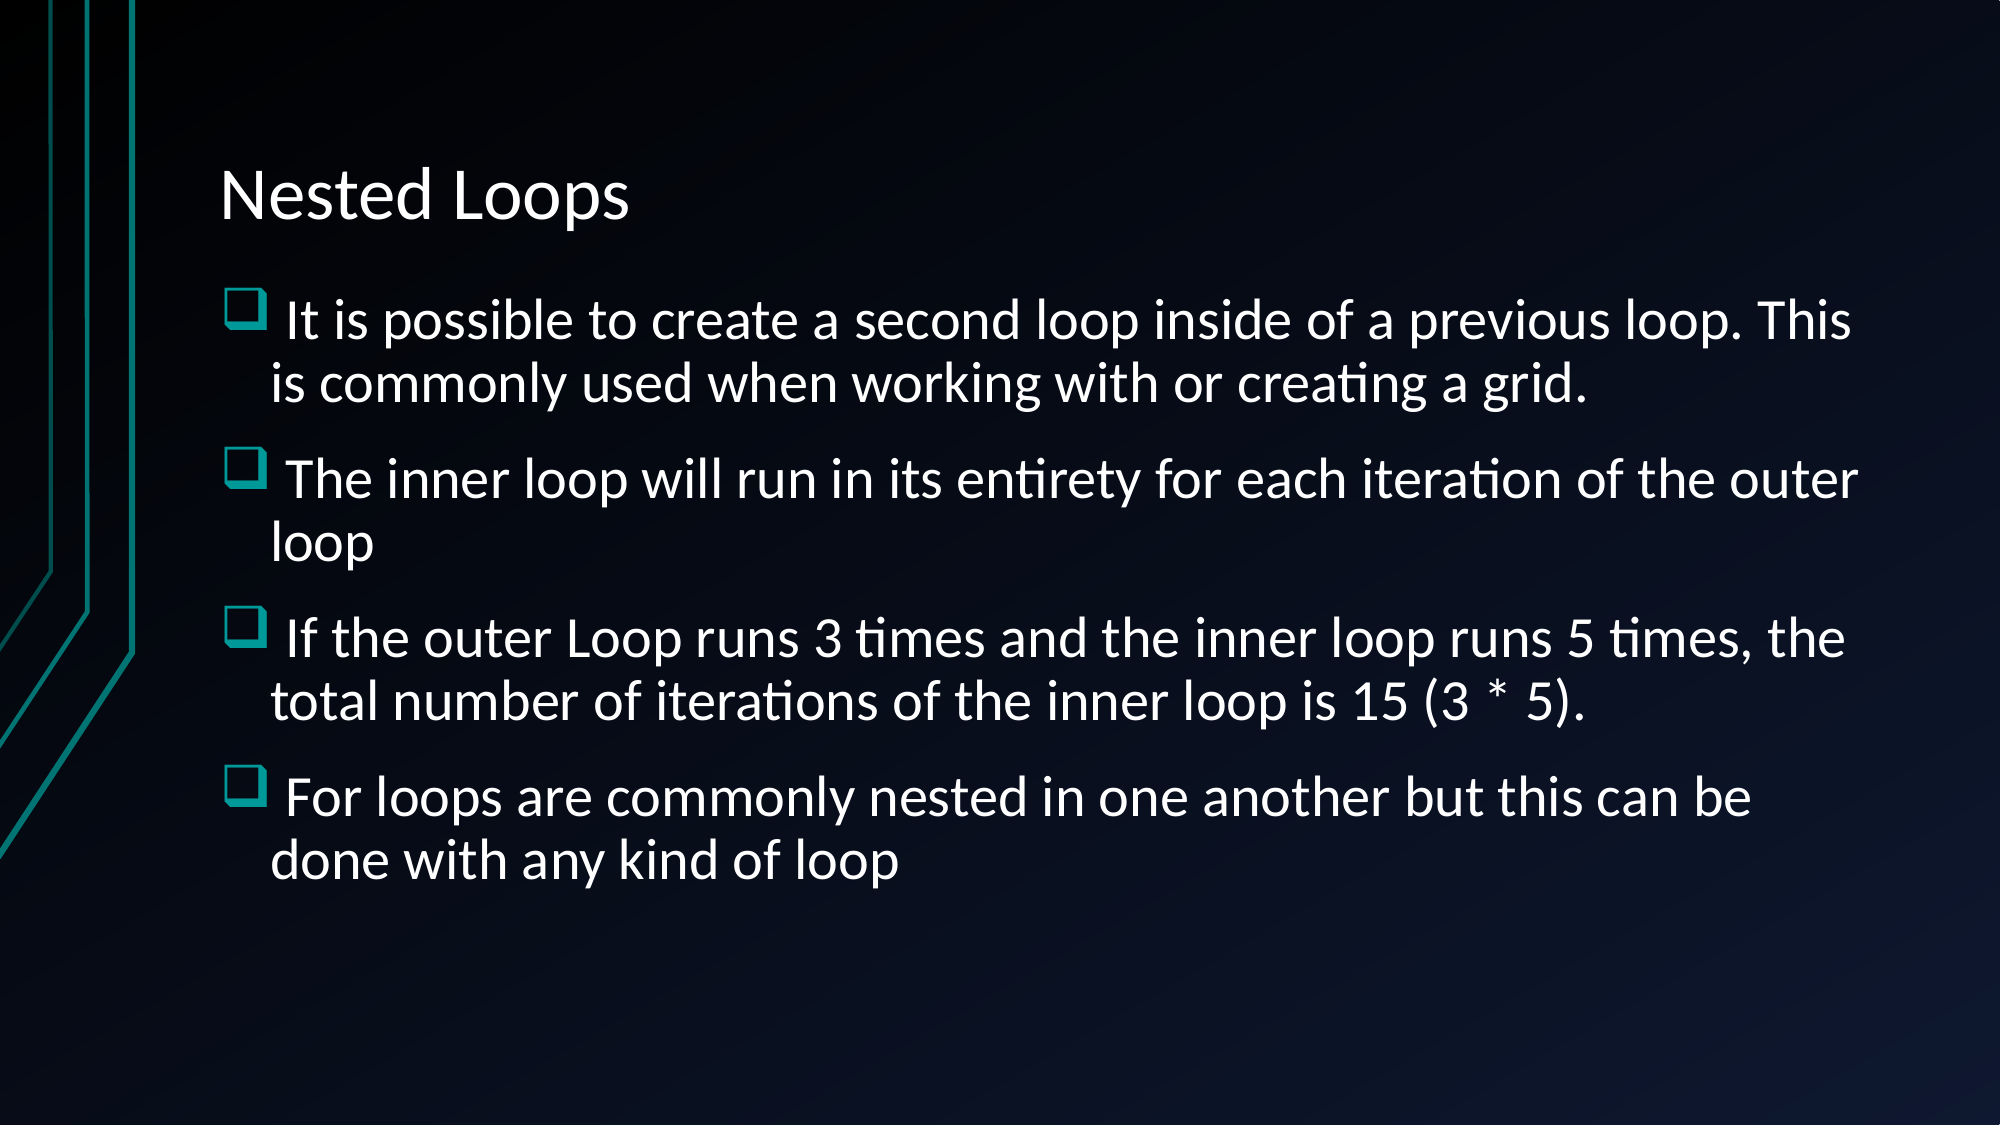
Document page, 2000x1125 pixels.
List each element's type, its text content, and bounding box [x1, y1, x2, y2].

title Nested Loops [199, 45, 1900, 246]
list It is possible to create a second loop inside of a previous loop. This is commonly used when working with or creating a grid. The inner loop will run in its entirety for each iteration of the outer loop If the outer Loop runs 3 times and the inner loop runs 5 times, the total number of iterations of the inner loop is 15 (3 * 5). For loops are commonly nested in one another but this can be done with any kind of loop [199, 279, 1900, 1012]
